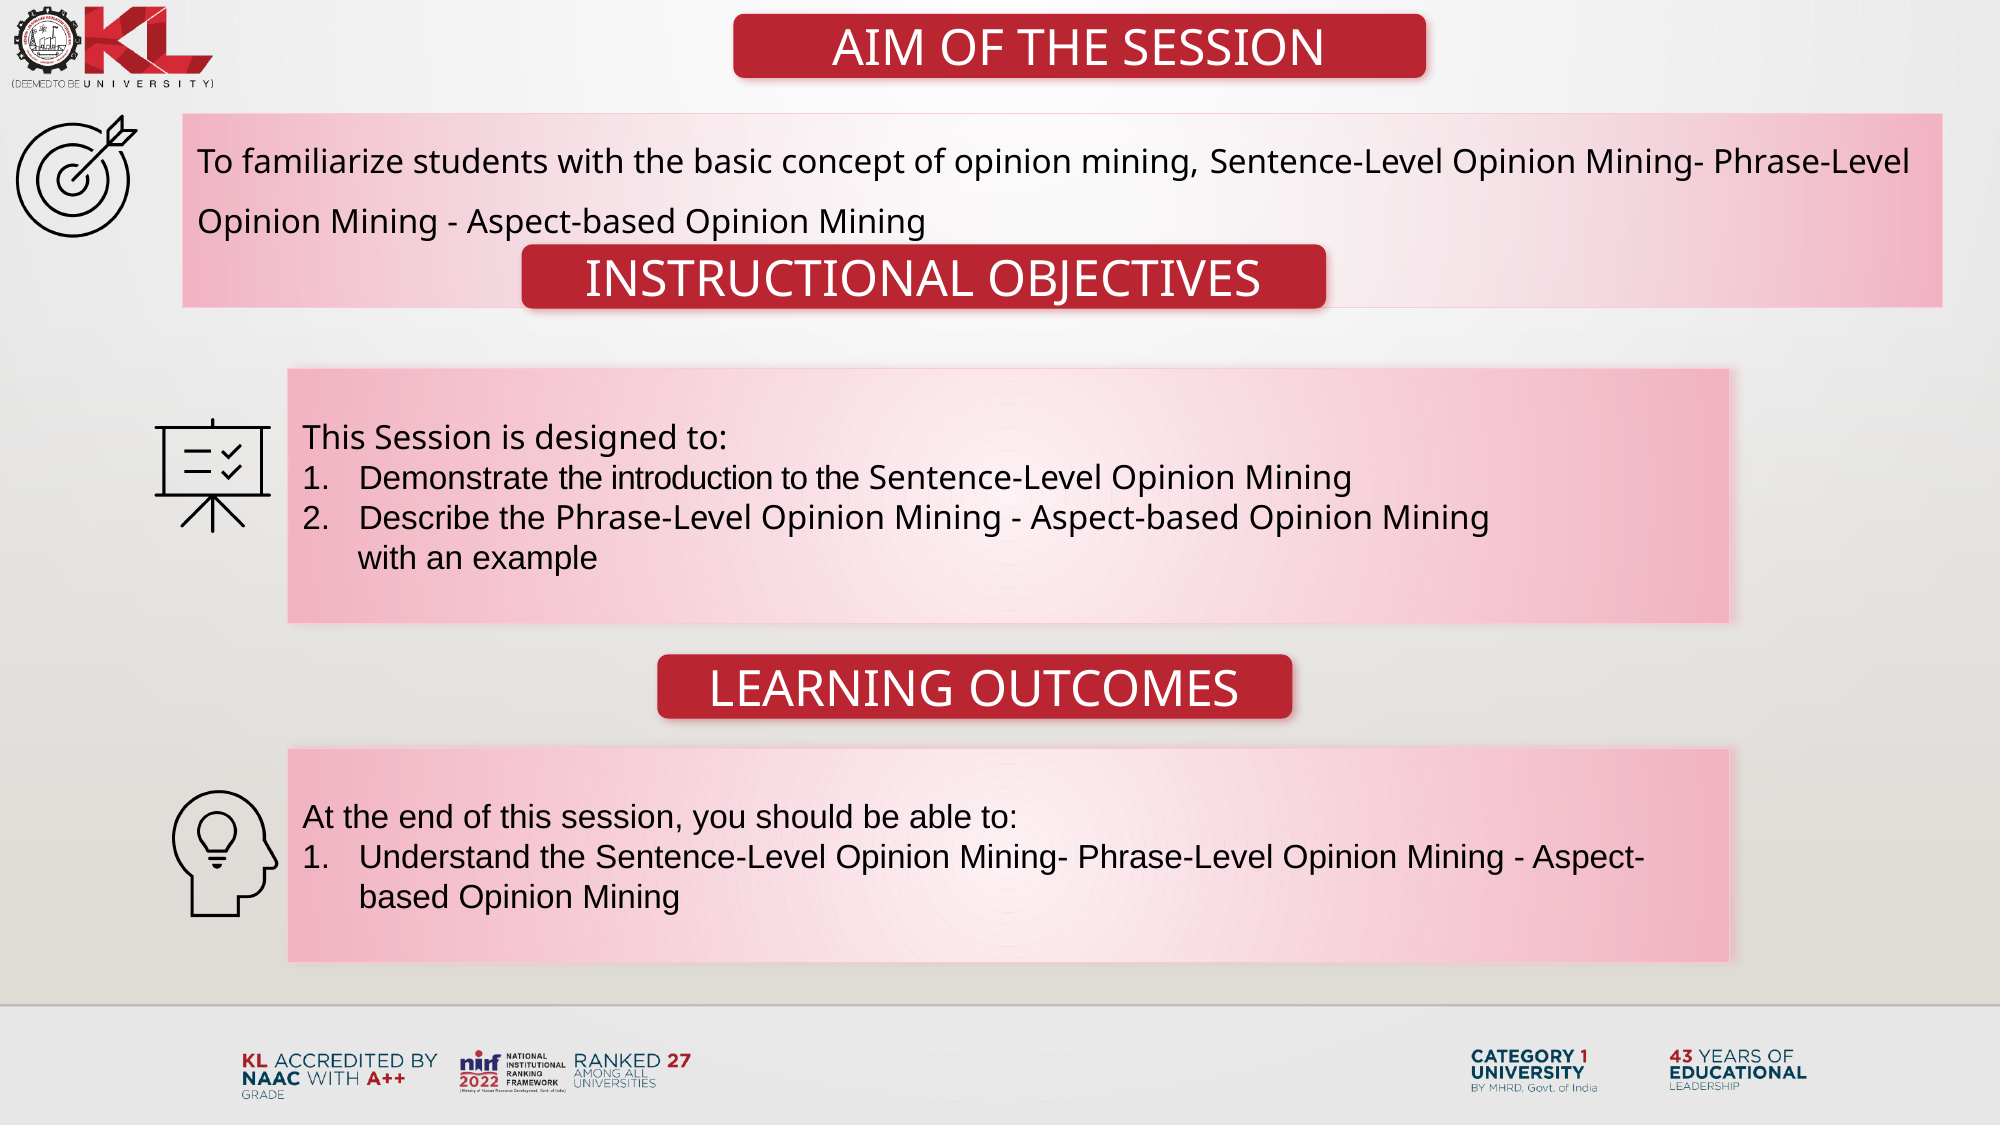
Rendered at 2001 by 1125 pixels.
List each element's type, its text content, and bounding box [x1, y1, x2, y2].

text_box AIM OF THE SESSION [732, 12, 1428, 79]
text_box INSTRUCTIONAL OBJECTIVES [520, 243, 1328, 310]
picture [12, 5, 213, 88]
text_box LEARNING OUTCOMES [656, 653, 1294, 720]
picture [1447, 1045, 1814, 1101]
picture [149, 781, 300, 932]
text_box To familiarize students with the basic concept of opinion mining, Sentence-Level Opinion Mining- Phrase-Level Opinion Mining - Aspect-based Opinion Mining [182, 113, 1943, 308]
picture [137, 399, 288, 550]
text_box At the end of this session, you should be able to: Understand the Sentence-Level Opinion Mining- Phrase-Level Opinion Mining - Aspect-based Opinion Mining [287, 748, 1730, 963]
text_box This Session is designed to: Demonstrate the introduction to the Sentence-Level Opinion Mining Describe the Phrase-Level Opinion Mining - Aspect-based Opinion Mining with an example [287, 368, 1730, 624]
picture [0, 102, 150, 253]
picture [238, 1045, 716, 1103]
